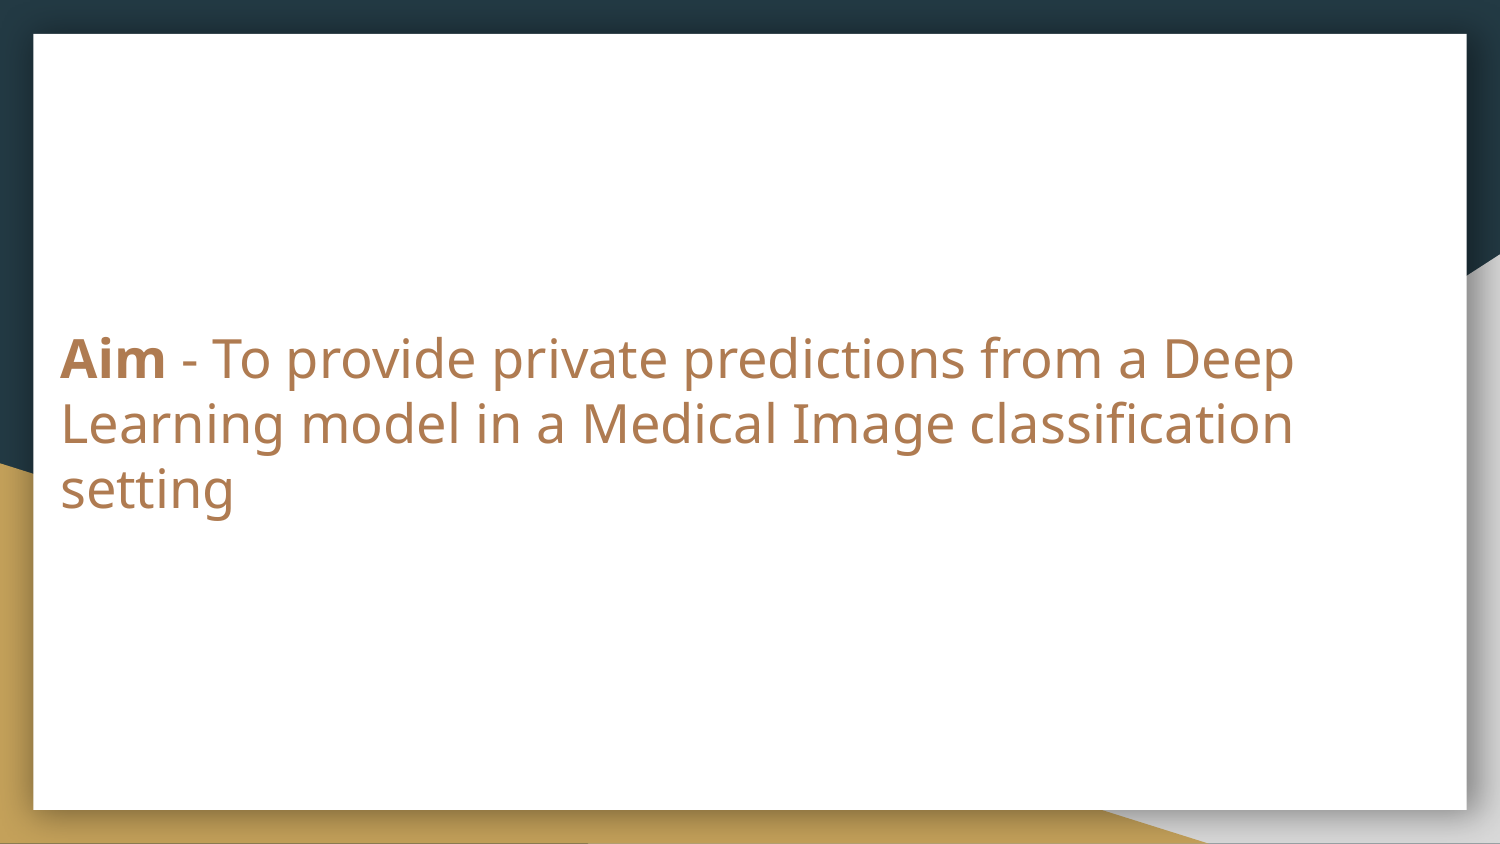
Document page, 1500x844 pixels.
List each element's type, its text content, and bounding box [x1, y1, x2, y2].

title Aim - To provide private predictions from a Deep Learning model in a Medical Image classification setting [45, 309, 1460, 466]
